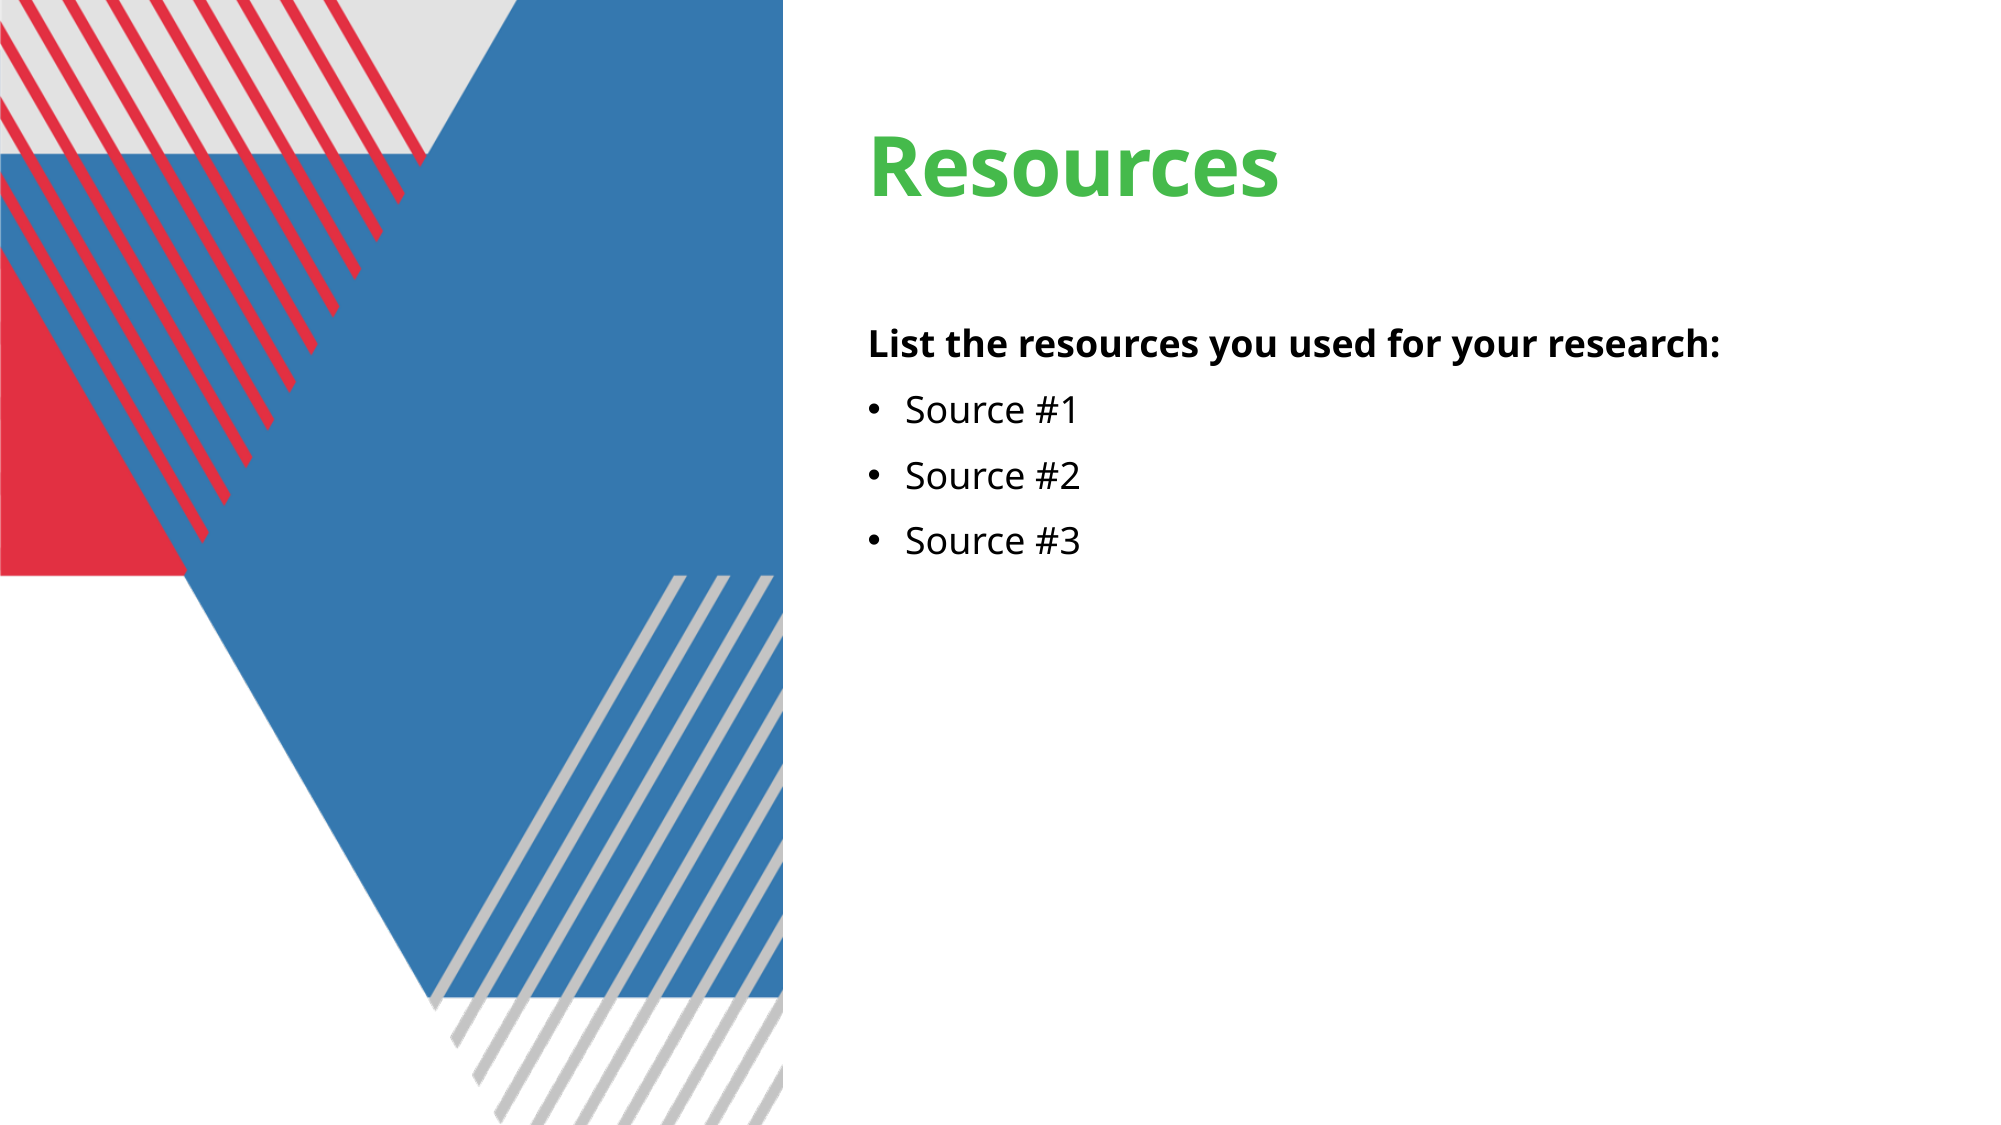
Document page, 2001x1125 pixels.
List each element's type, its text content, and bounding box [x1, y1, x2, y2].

list List the resources you used for your research: Source #1 Source #2 Source #3 [852, 312, 1916, 850]
title Resources [852, 117, 1916, 312]
picture [0, 0, 783, 1125]
